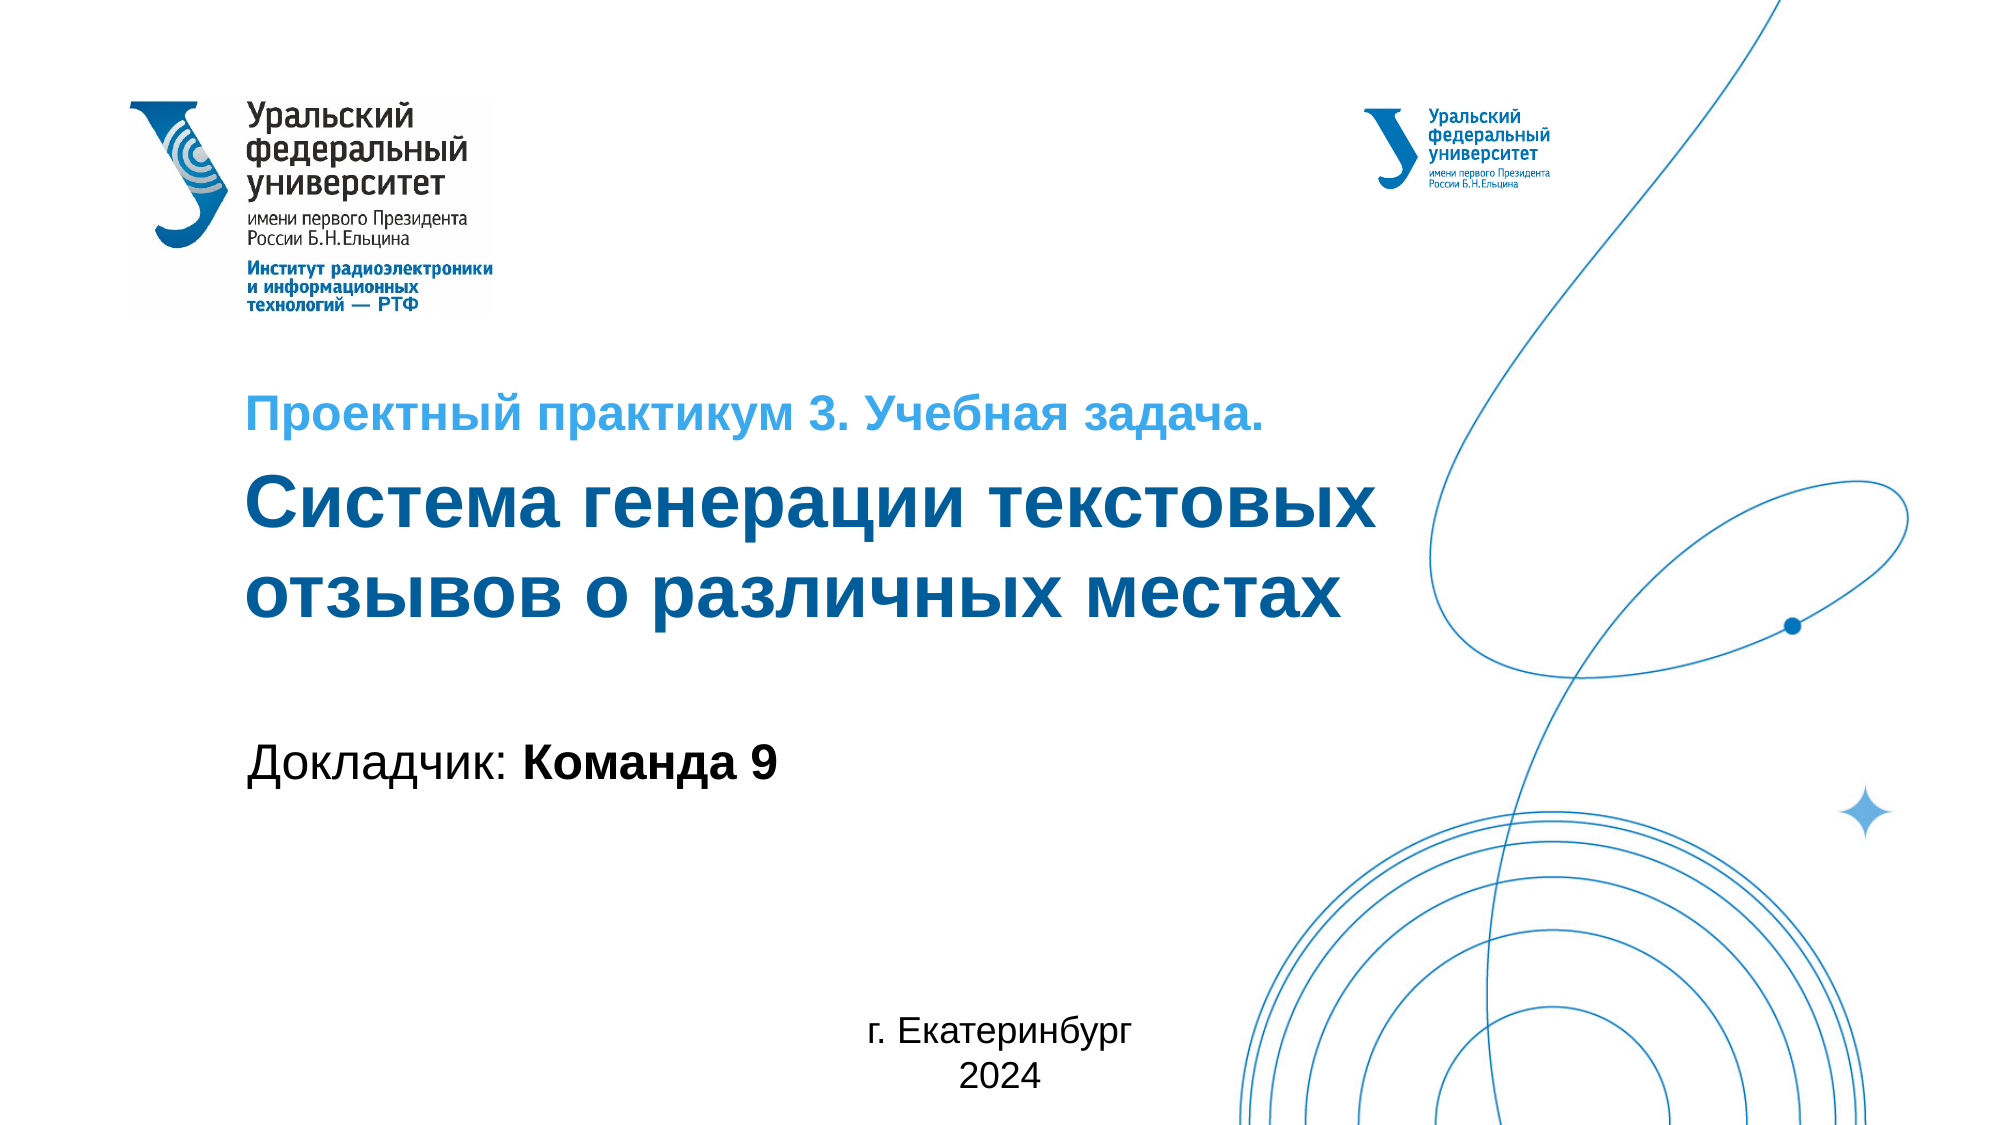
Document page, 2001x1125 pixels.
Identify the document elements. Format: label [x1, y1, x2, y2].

picture [0, 0, 2000, 1125]
text_box [1363, 107, 1551, 191]
